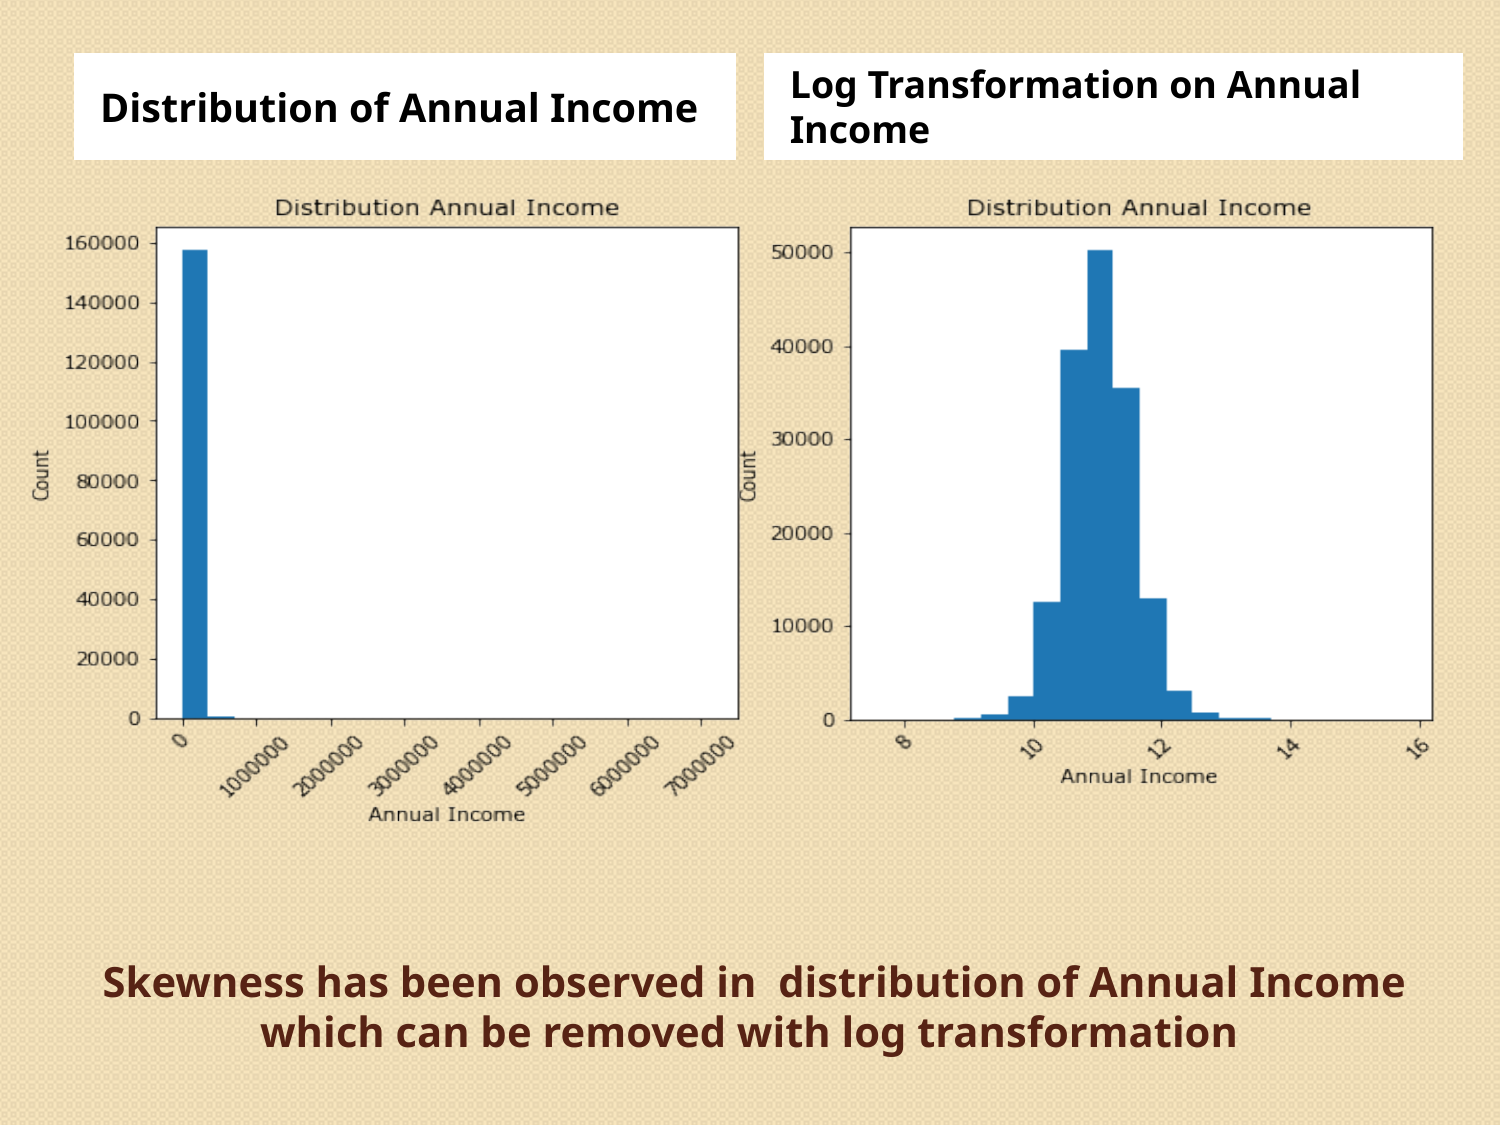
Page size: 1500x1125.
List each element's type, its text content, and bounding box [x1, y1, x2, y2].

title Skewness has been observed in distribution of Annual Income which can be removed with log transformation [79, 912, 1430, 1100]
list Distribution of Annual Income [74, 53, 736, 160]
list Log Transformation on Annual Income [764, 53, 1463, 160]
picture [18, 187, 1449, 838]
